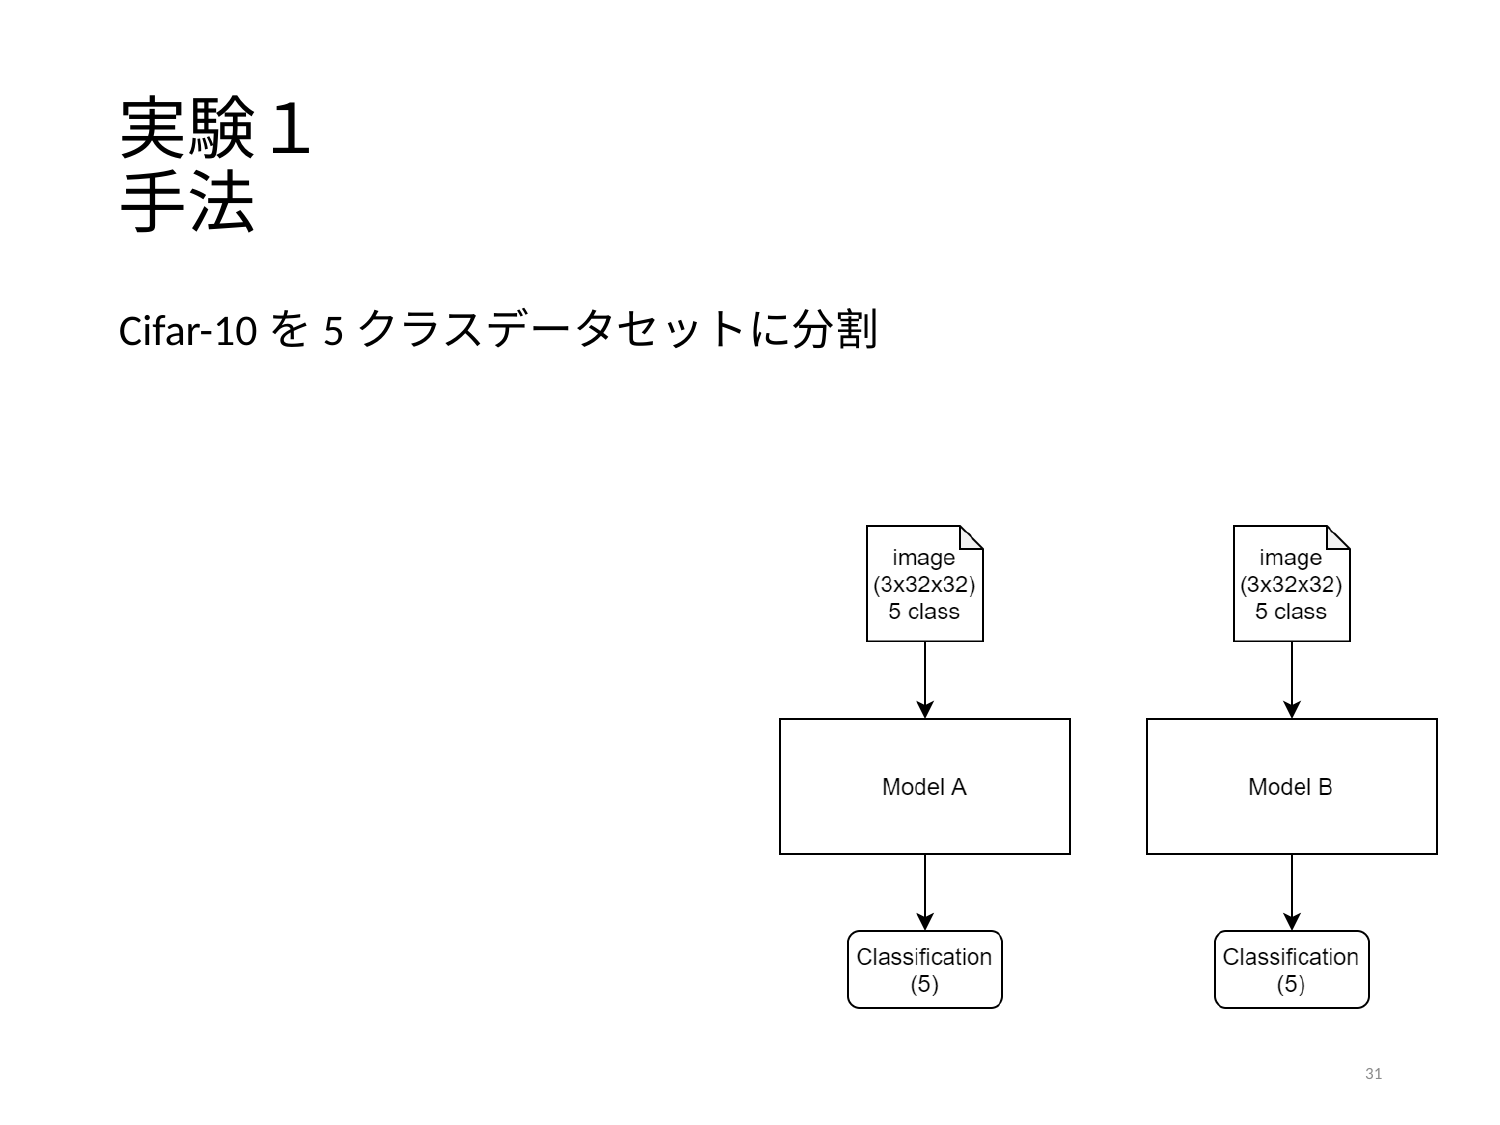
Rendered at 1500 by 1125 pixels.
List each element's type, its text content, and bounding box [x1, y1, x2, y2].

slide_number 31 [1060, 1050, 1398, 1103]
list Cifar-10を5クラスデータセットに分割 [103, 299, 1398, 1014]
title 実験１ 手法 [103, 60, 1398, 278]
picture [779, 505, 1500, 1050]
